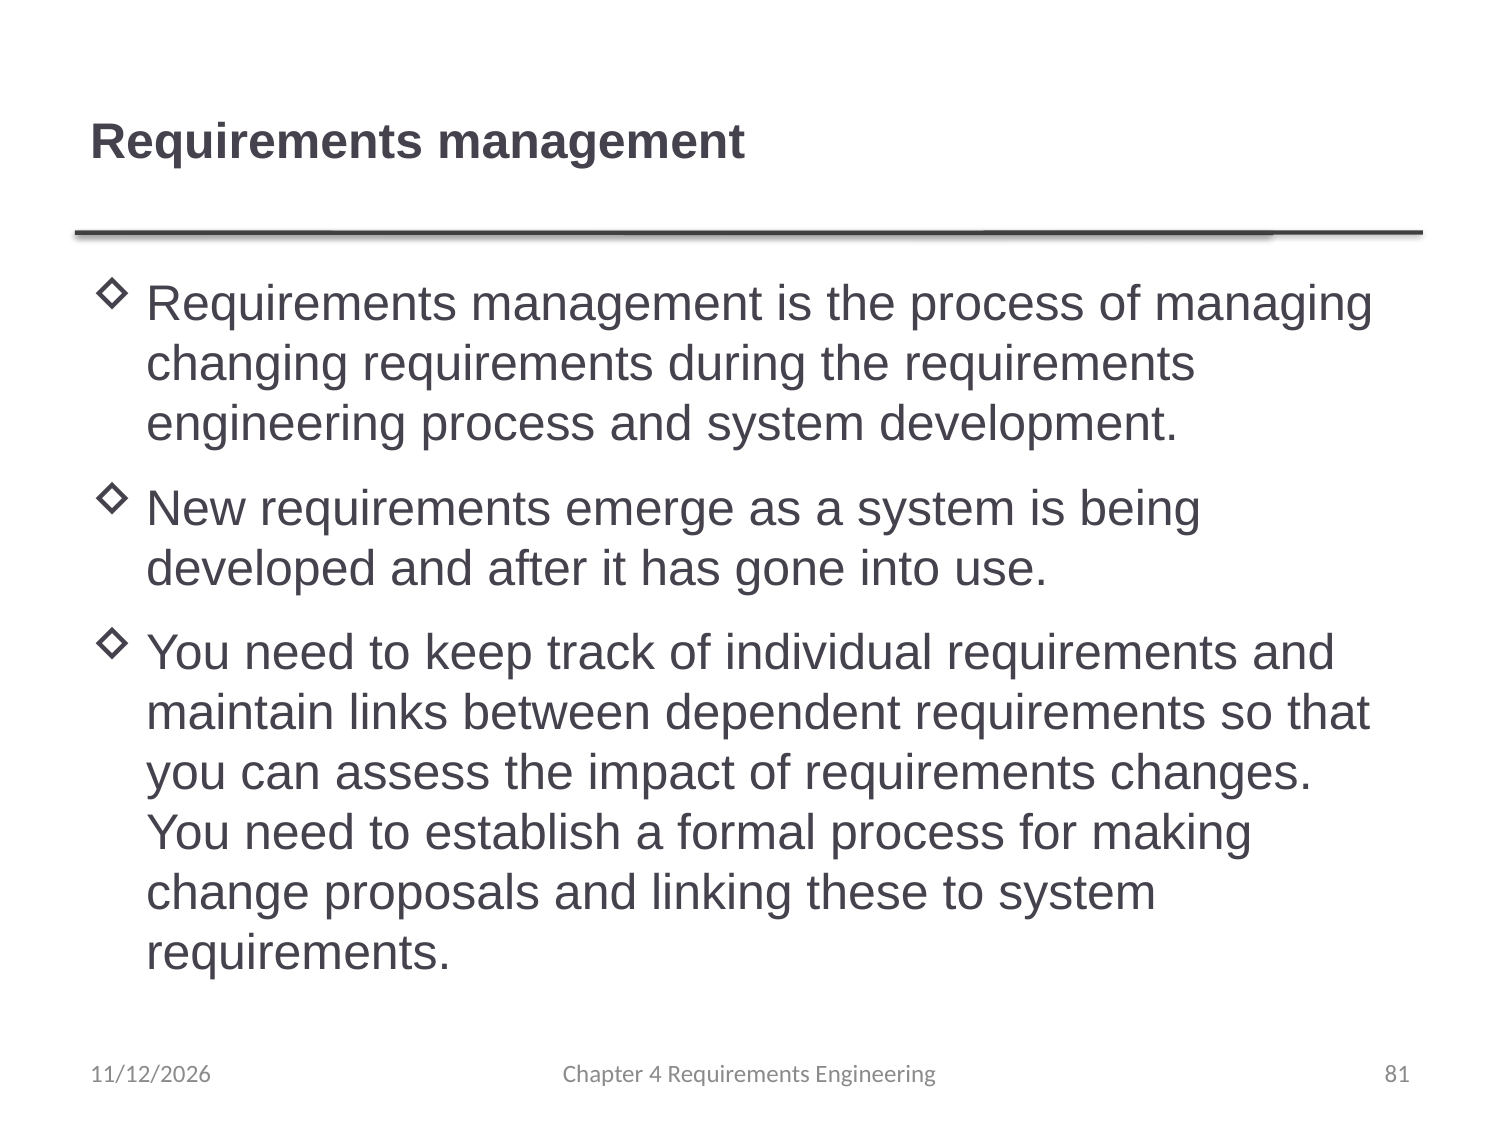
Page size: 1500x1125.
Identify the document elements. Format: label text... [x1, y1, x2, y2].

footer Chapter 4 Requirements Engineering [512, 1042, 988, 1103]
title Requirements management [74, 44, 1272, 233]
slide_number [75, 1042, 425, 1103]
list Requirements management is the process of managing changing requirements during the requirements engineering process and system development. New requirements emerge as a system is being developed and after it has gone into use. You need to keep track of individual requirements and maintain links between dependent requirements so that you can assess the impact of requirements changes. You need to establish a formal process for making change proposals and linking these to system requirements. [75, 262, 1425, 1005]
slide_number 81 [1074, 1042, 1425, 1103]
